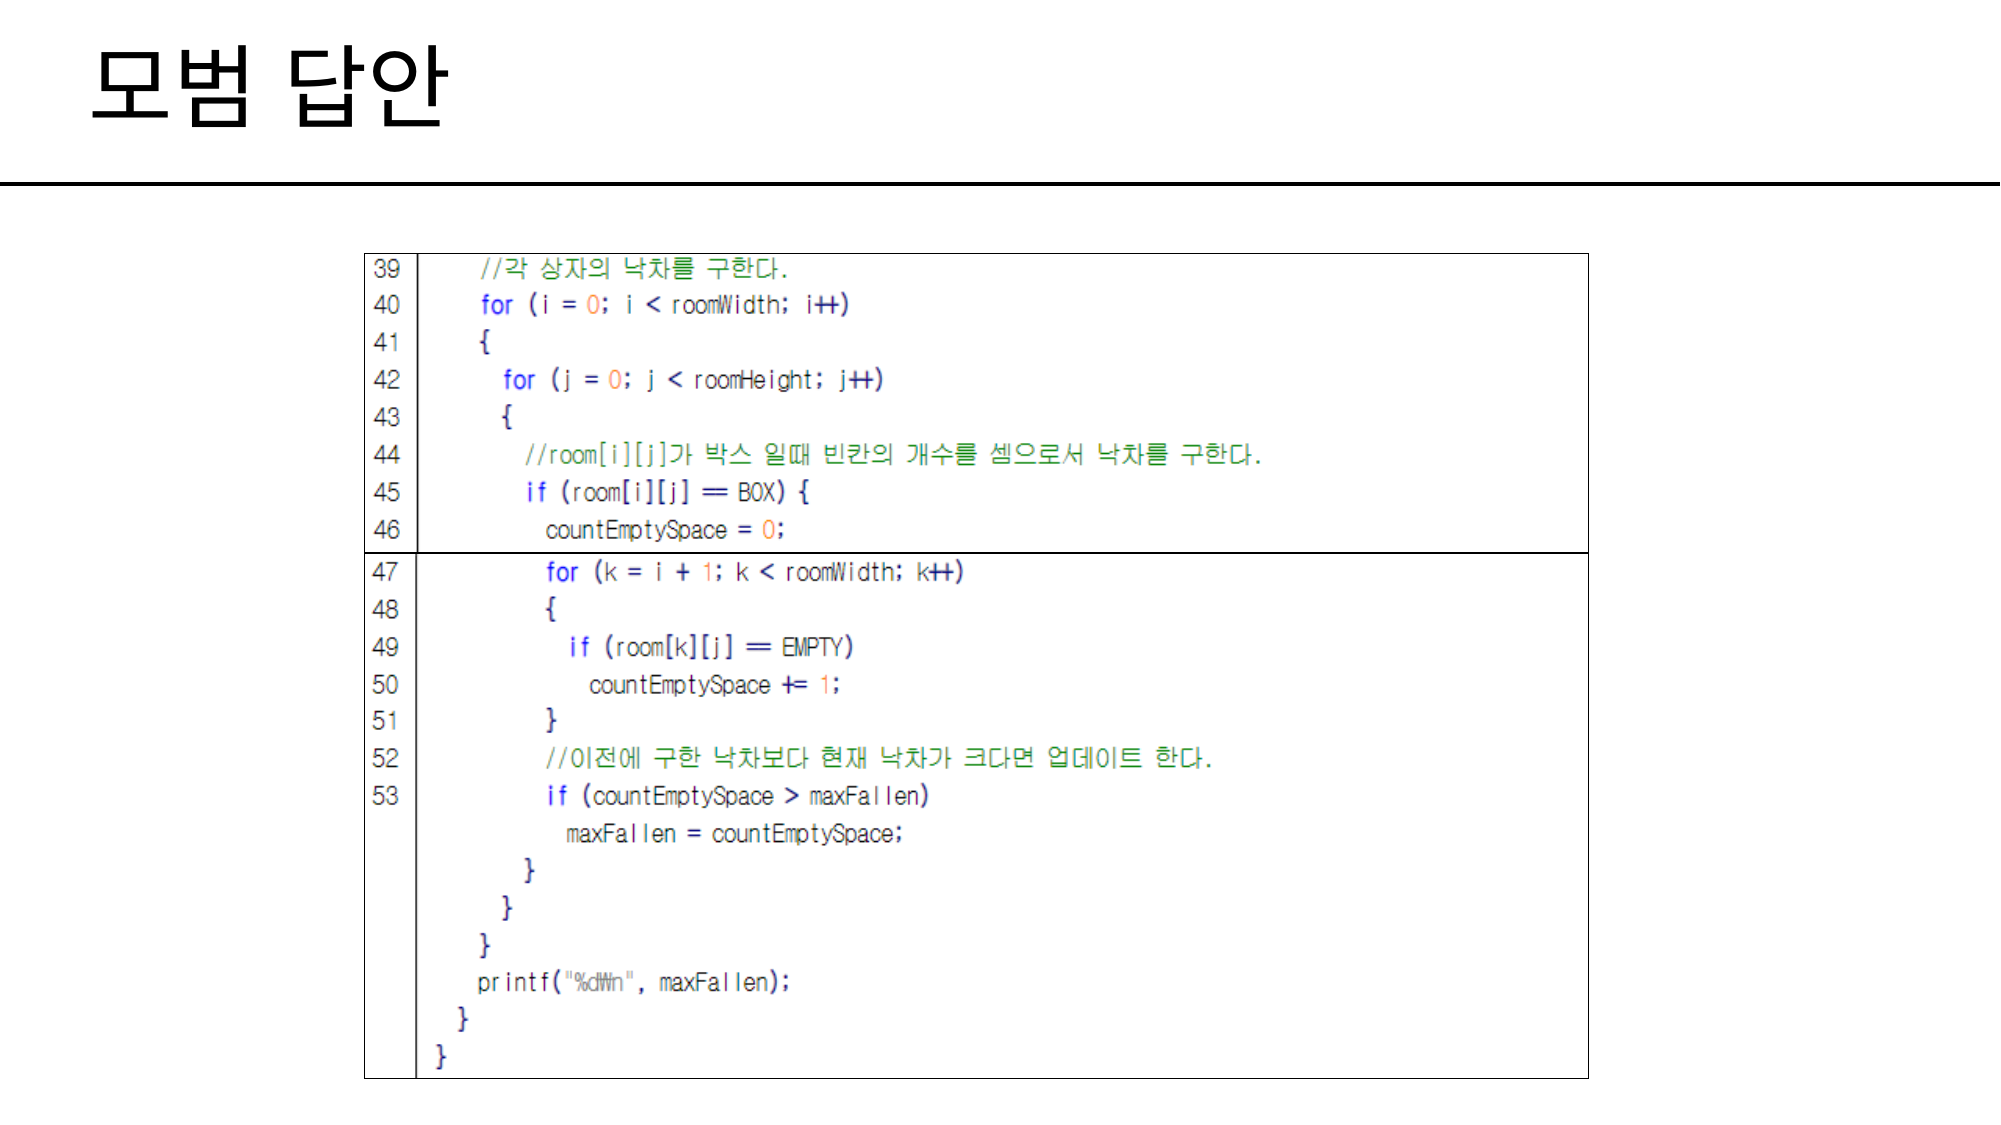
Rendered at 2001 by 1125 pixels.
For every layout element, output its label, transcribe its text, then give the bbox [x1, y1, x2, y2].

picture [364, 253, 1589, 1079]
title 모범 답안 [0, 0, 2000, 185]
